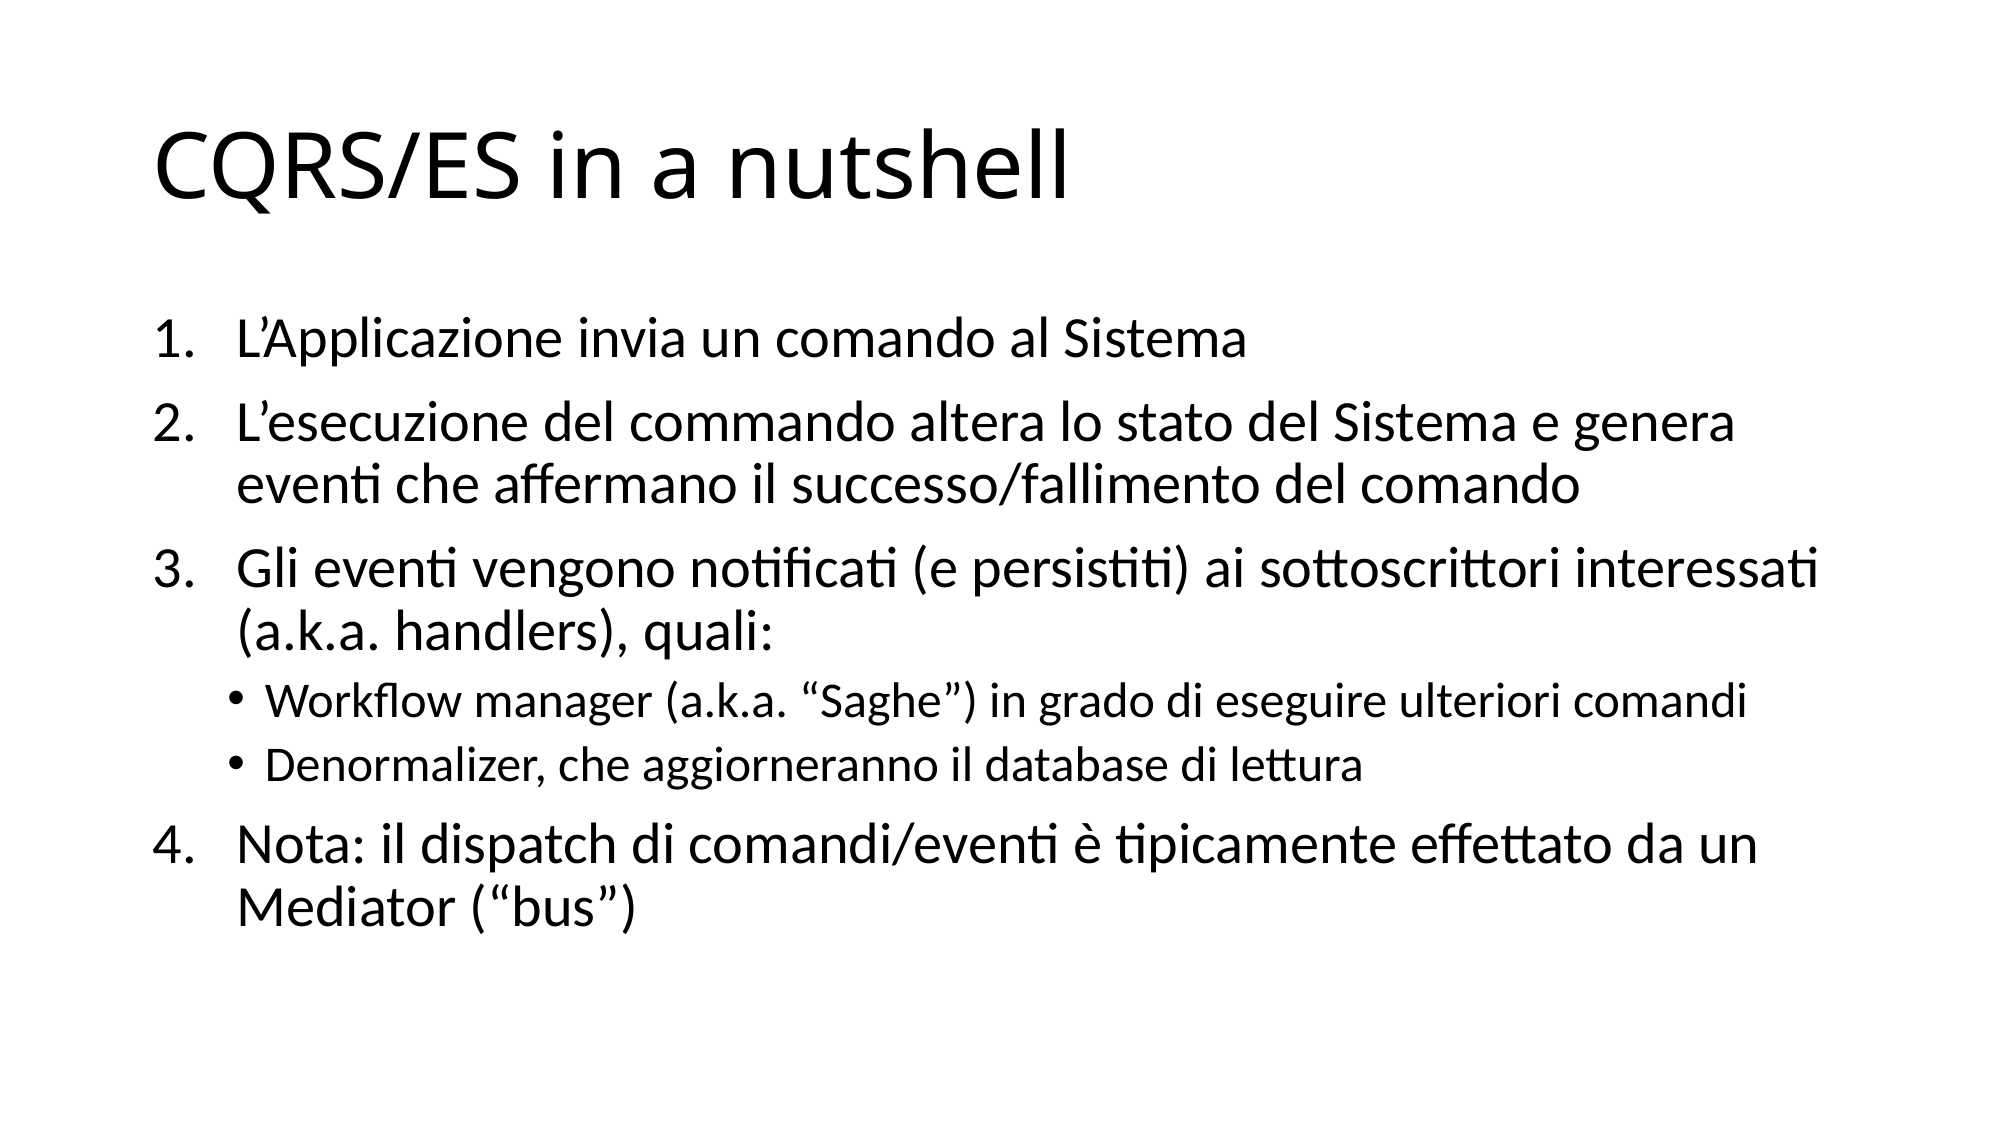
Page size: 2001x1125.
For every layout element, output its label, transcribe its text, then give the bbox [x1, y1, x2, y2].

list L’Applicazione invia un comando al Sistema L’esecuzione del commando altera lo stato del Sistema e genera eventi che affermano il successo/fallimento del comando Gli eventi vengono notificati (e persistiti) ai sottoscrittori interessati (a.k.a. handlers), quali: Workflow manager (a.k.a. “Saghe”) in grado di eseguire ulteriori comandi Denormalizer, che aggiorneranno il database di lettura Nota: il dispatch di comandi/eventi è tipicamente effettato da un Mediator (“bus”) [137, 299, 1863, 1014]
title CQRS/ES in a nutshell [137, 59, 1863, 278]
